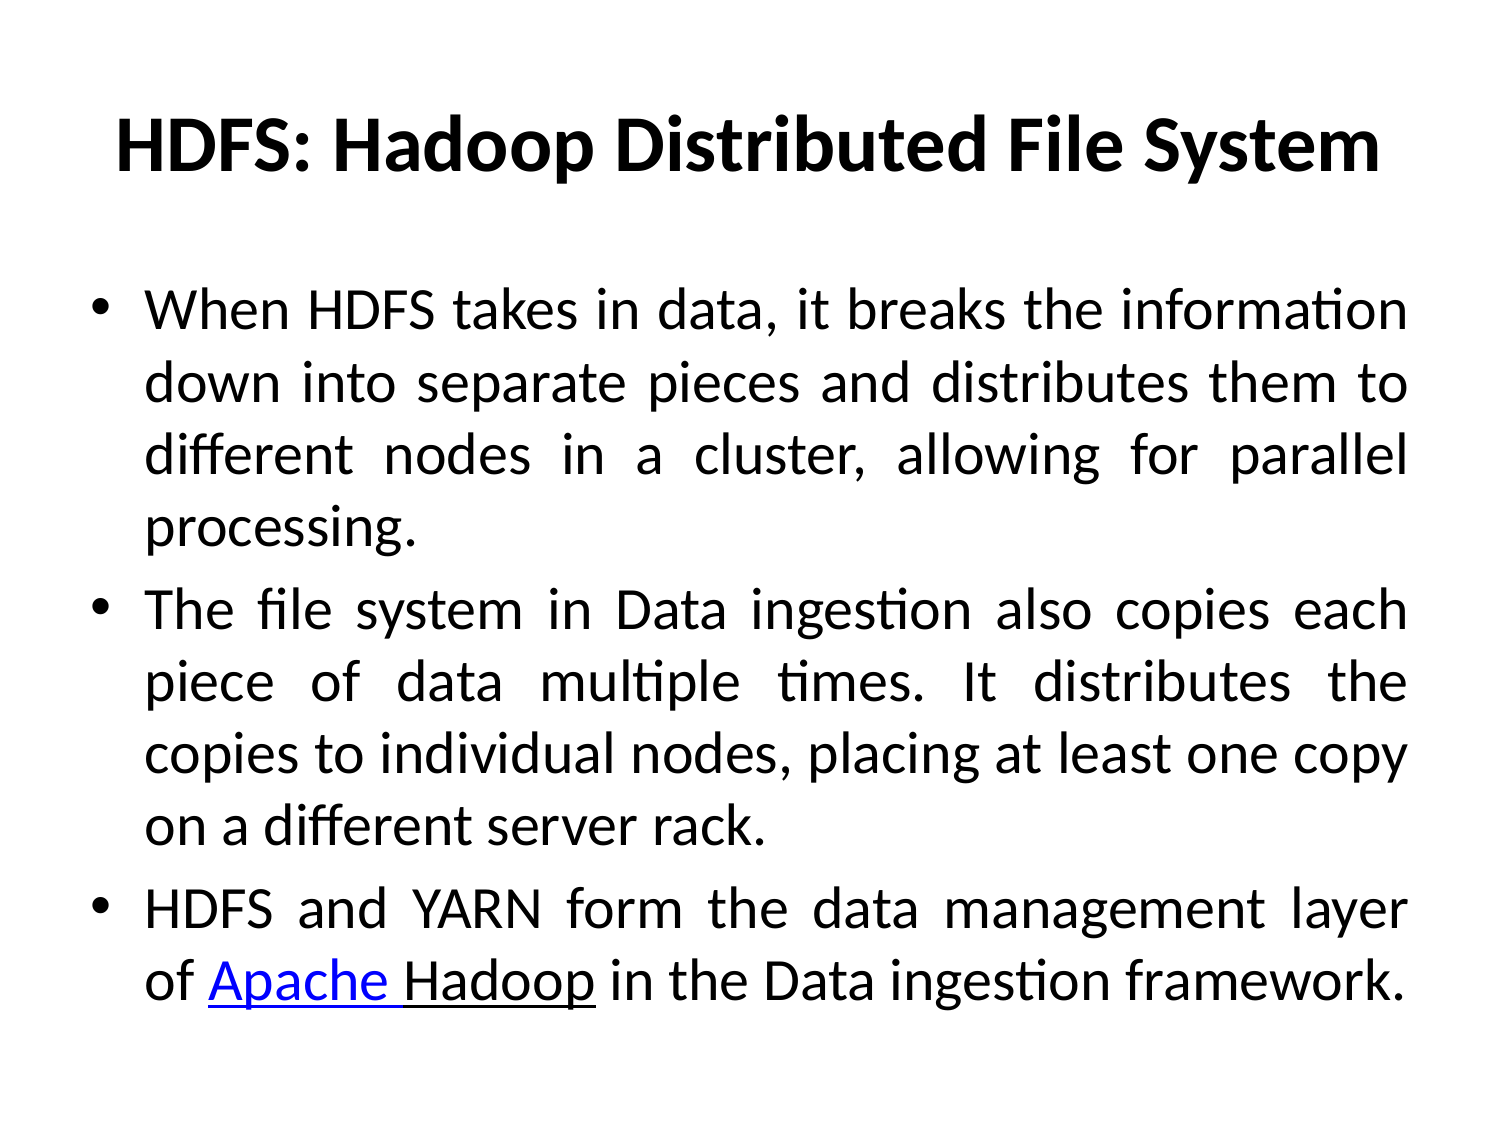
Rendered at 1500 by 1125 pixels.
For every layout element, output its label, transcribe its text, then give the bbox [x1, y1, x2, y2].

title HDFS: Hadoop Distributed File System [75, 45, 1425, 233]
list When HDFS takes in data, it breaks the information down into separate pieces and distributes them to different nodes in a cluster, allowing for parallel processing. The file system in Data ingestion also copies each piece of data multiple times. It distributes the copies to individual nodes, placing at least one copy on a different server rack. HDFS and YARN form the data management layer of Apache Hadoop in the Data ingestion framework. [75, 262, 1425, 1050]
